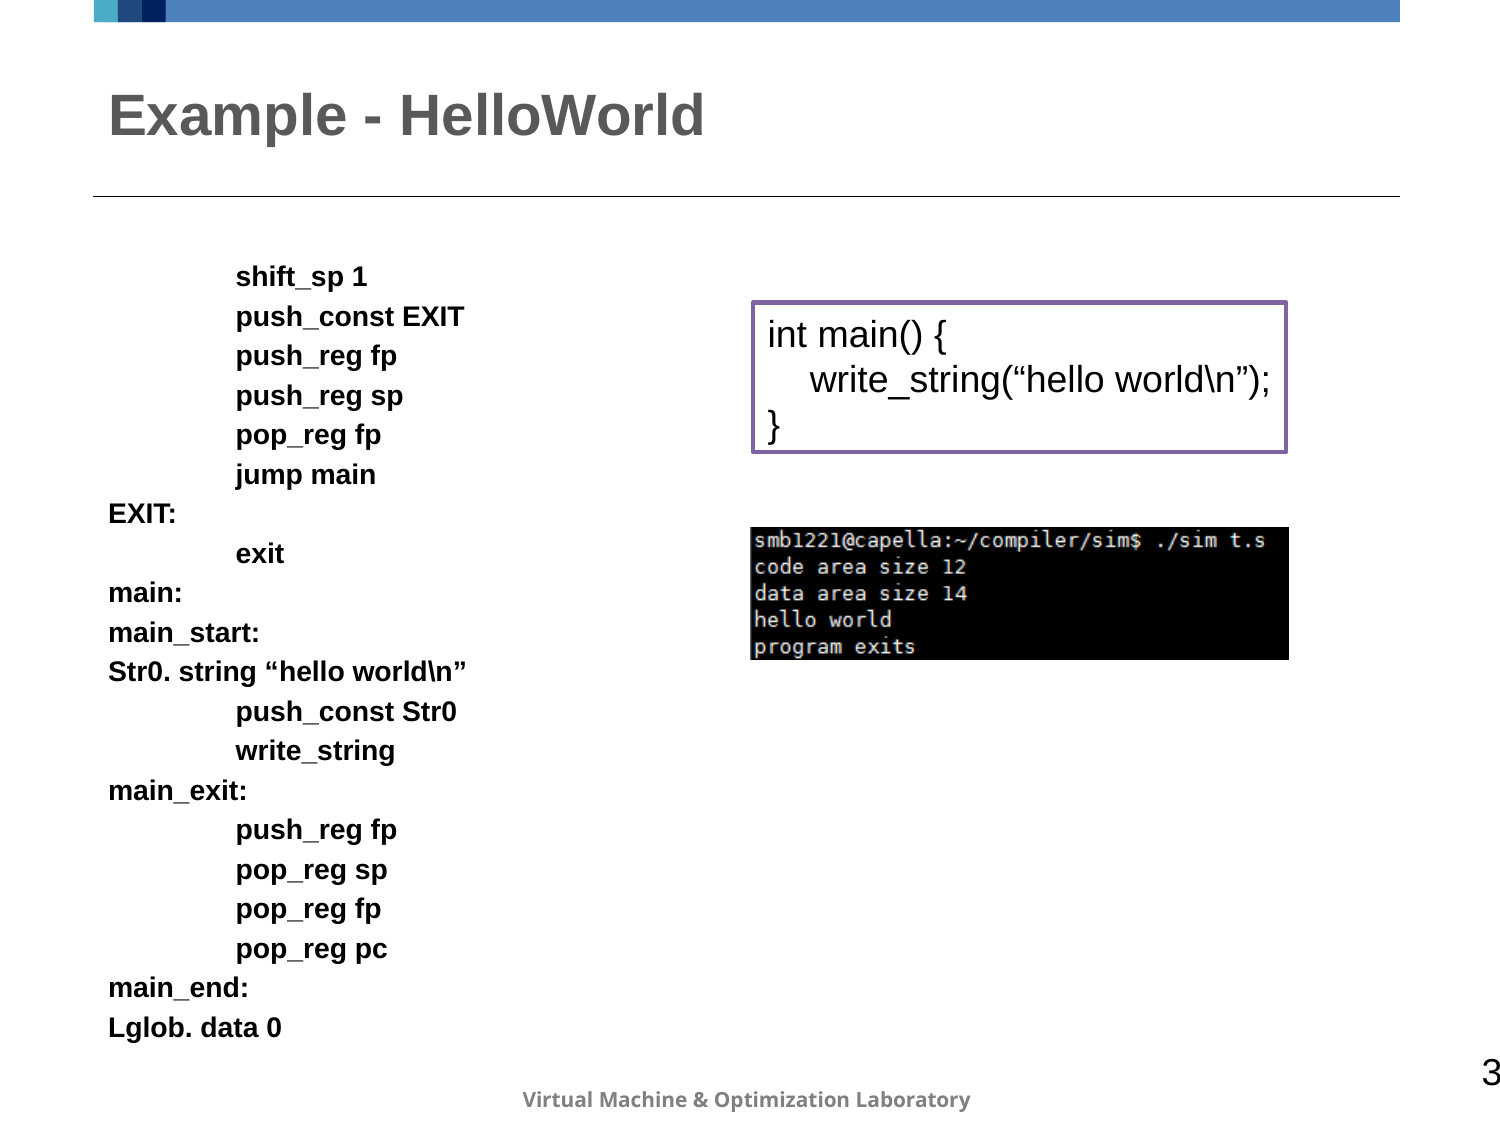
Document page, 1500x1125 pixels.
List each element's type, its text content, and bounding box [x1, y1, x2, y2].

picture [749, 526, 1290, 661]
title Example - HelloWorld [93, 55, 1400, 169]
list shift_sp 1 push_const EXIT push_reg fp push_reg sp pop_reg fp jump main EXIT: exit main: main_start: Str0. string “hello world\n” push_const Str0 write_string main_exit: push_reg fp pop_reg sp pop_reg fp pop_reg pc main_end: Lglob. data 0 [93, 251, 1400, 1052]
text_box int main() { write_string(“hello world\n”); } [751, 300, 1288, 454]
